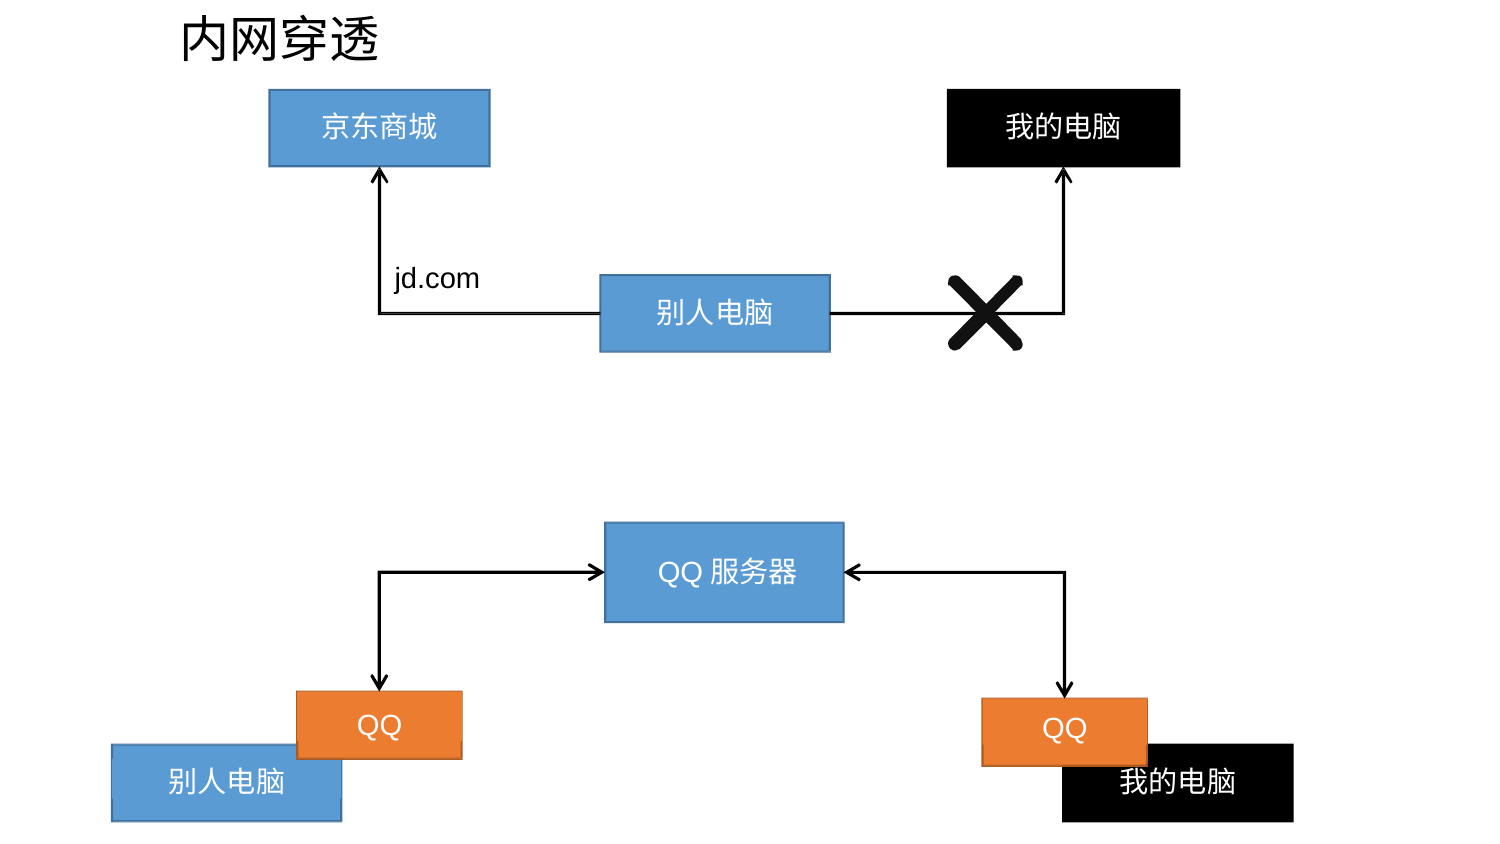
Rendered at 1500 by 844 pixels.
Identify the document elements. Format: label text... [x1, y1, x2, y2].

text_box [268, 88, 491, 168]
text_box [370, 563, 598, 689]
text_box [599, 273, 825, 353]
text_box 我的电脑 [1063, 765, 1293, 799]
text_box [981, 697, 1149, 767]
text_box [603, 521, 845, 624]
text_box 我的电脑 [947, 90, 1180, 144]
text_box [370, 177, 594, 316]
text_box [829, 166, 1073, 351]
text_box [110, 743, 343, 823]
title 内网穿透 [177, 4, 382, 148]
text_box jd.com [392, 256, 483, 294]
text_box [850, 563, 1074, 696]
text_box [946, 88, 1181, 168]
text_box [295, 690, 463, 761]
text_box [1062, 743, 1294, 823]
